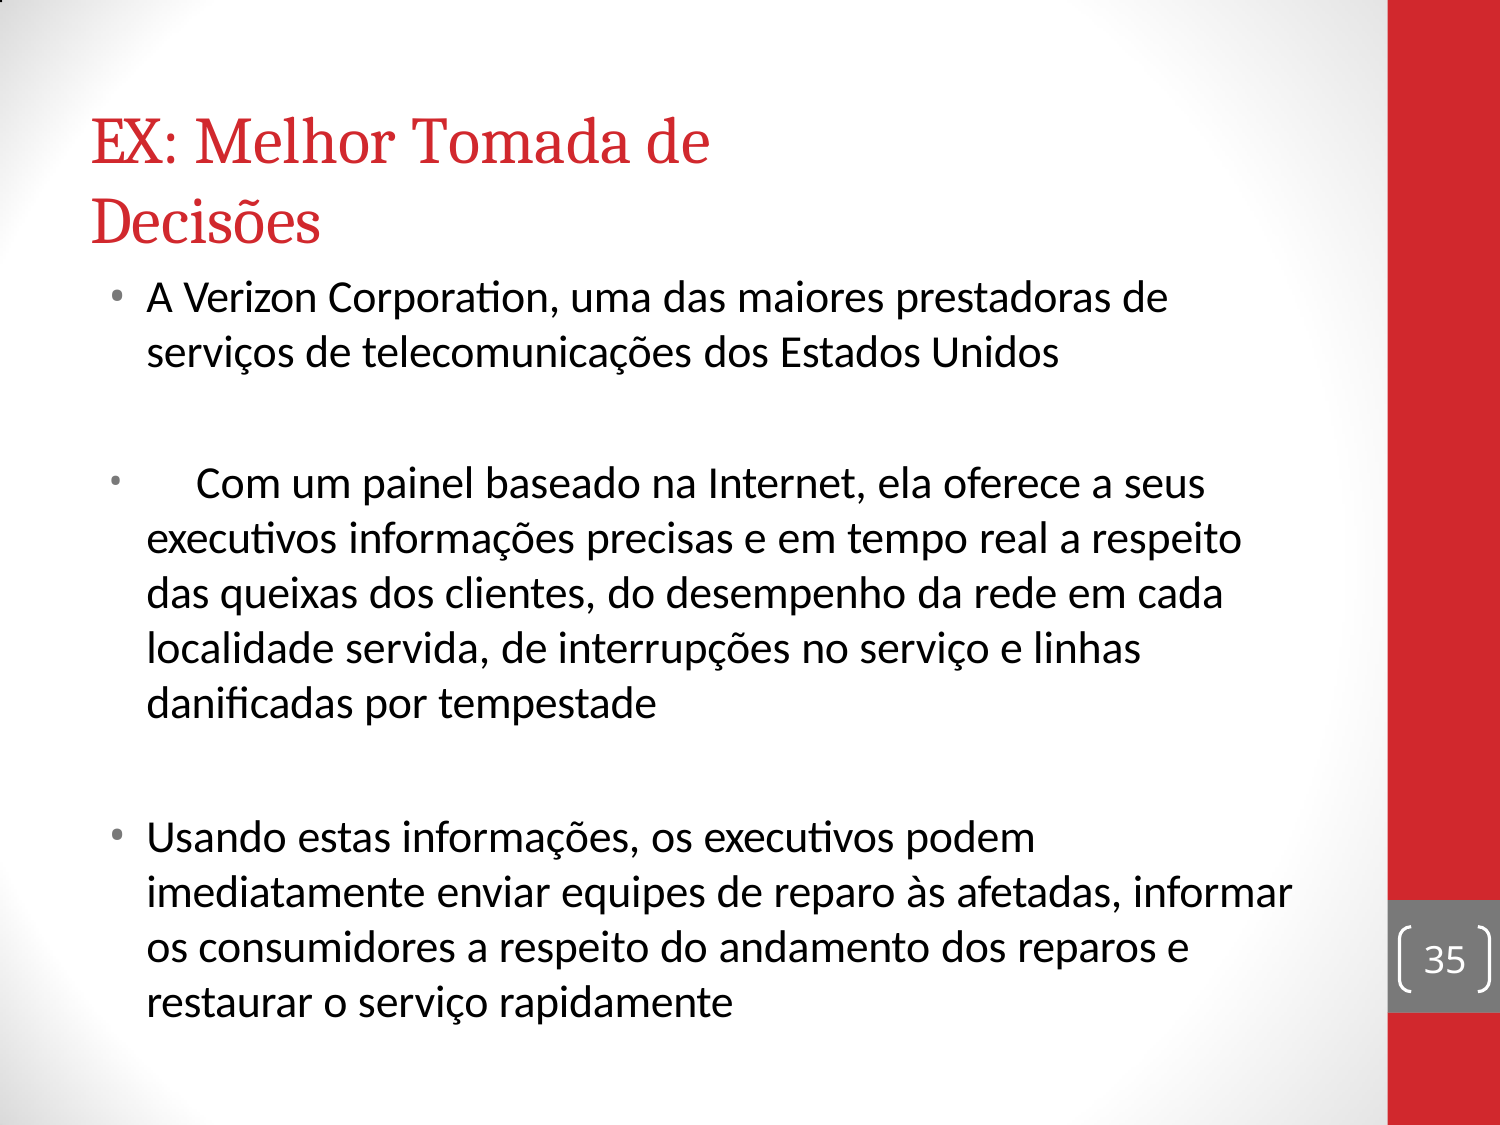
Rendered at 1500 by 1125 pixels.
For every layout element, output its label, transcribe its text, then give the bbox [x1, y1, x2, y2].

text_box A Verizon Corporation, uma das maiores prestadoras de serviços de telecomunicações dos Estados Unidos Com um painel baseado na Internet, ela oferece a seus executivos informações precisas e em tempo real a respeito das queixas dos clientes, do desempenho da rede em cada localidade servida, de interrupções no serviço e linhas danificadas por tempestade [106, 265, 1256, 728]
title EX: Melhor Tomada de Decisões [87, 94, 939, 285]
text_box Usando estas informações, os executivos podem imediatamente enviar equipes de reparo às afetadas, informar os consumidores a respeito do andamento dos reparos e restaurar o serviço rapidamente [106, 804, 1307, 1027]
text_box 35 [1421, 933, 1468, 981]
text_box [1399, 926, 1412, 992]
picture [0, 0, 1387, 1125]
text_box [1477, 926, 1490, 992]
